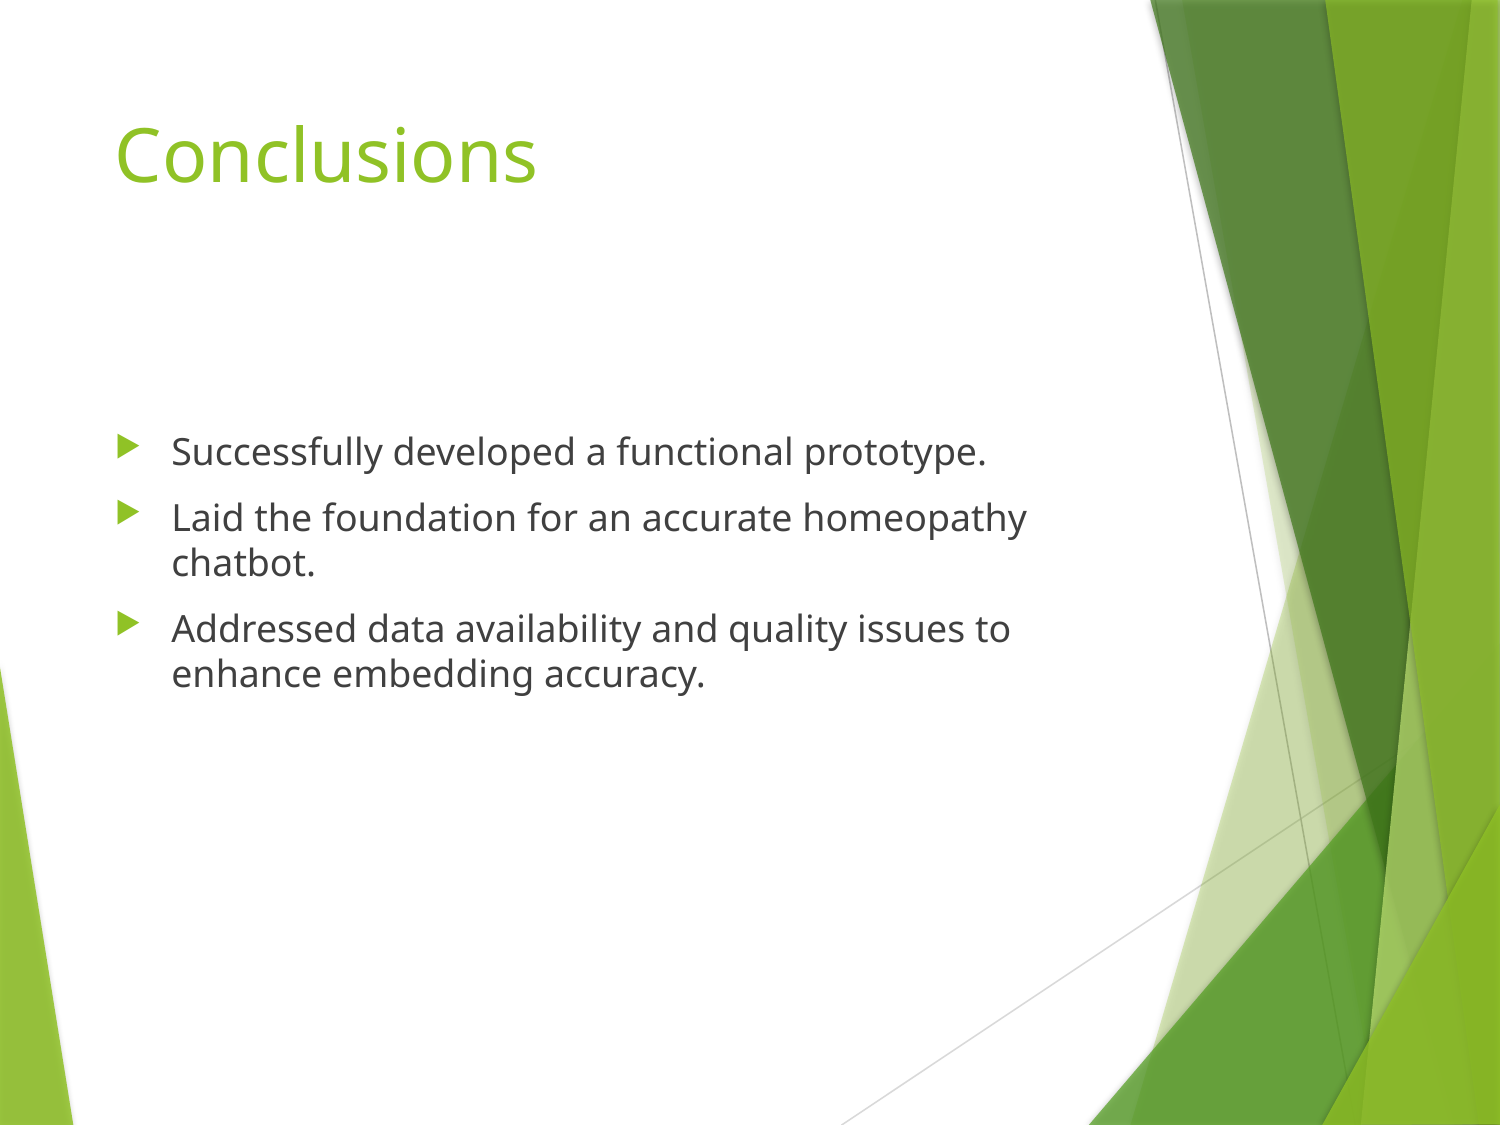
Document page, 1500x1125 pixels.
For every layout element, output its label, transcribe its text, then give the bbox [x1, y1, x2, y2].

list Successfully developed a functional prototype. Laid the foundation for an accurate homeopathy chatbot. Addressed data availability and quality issues to enhance embedding accuracy. [99, 354, 1142, 992]
title Conclusions [99, 99, 1142, 317]
